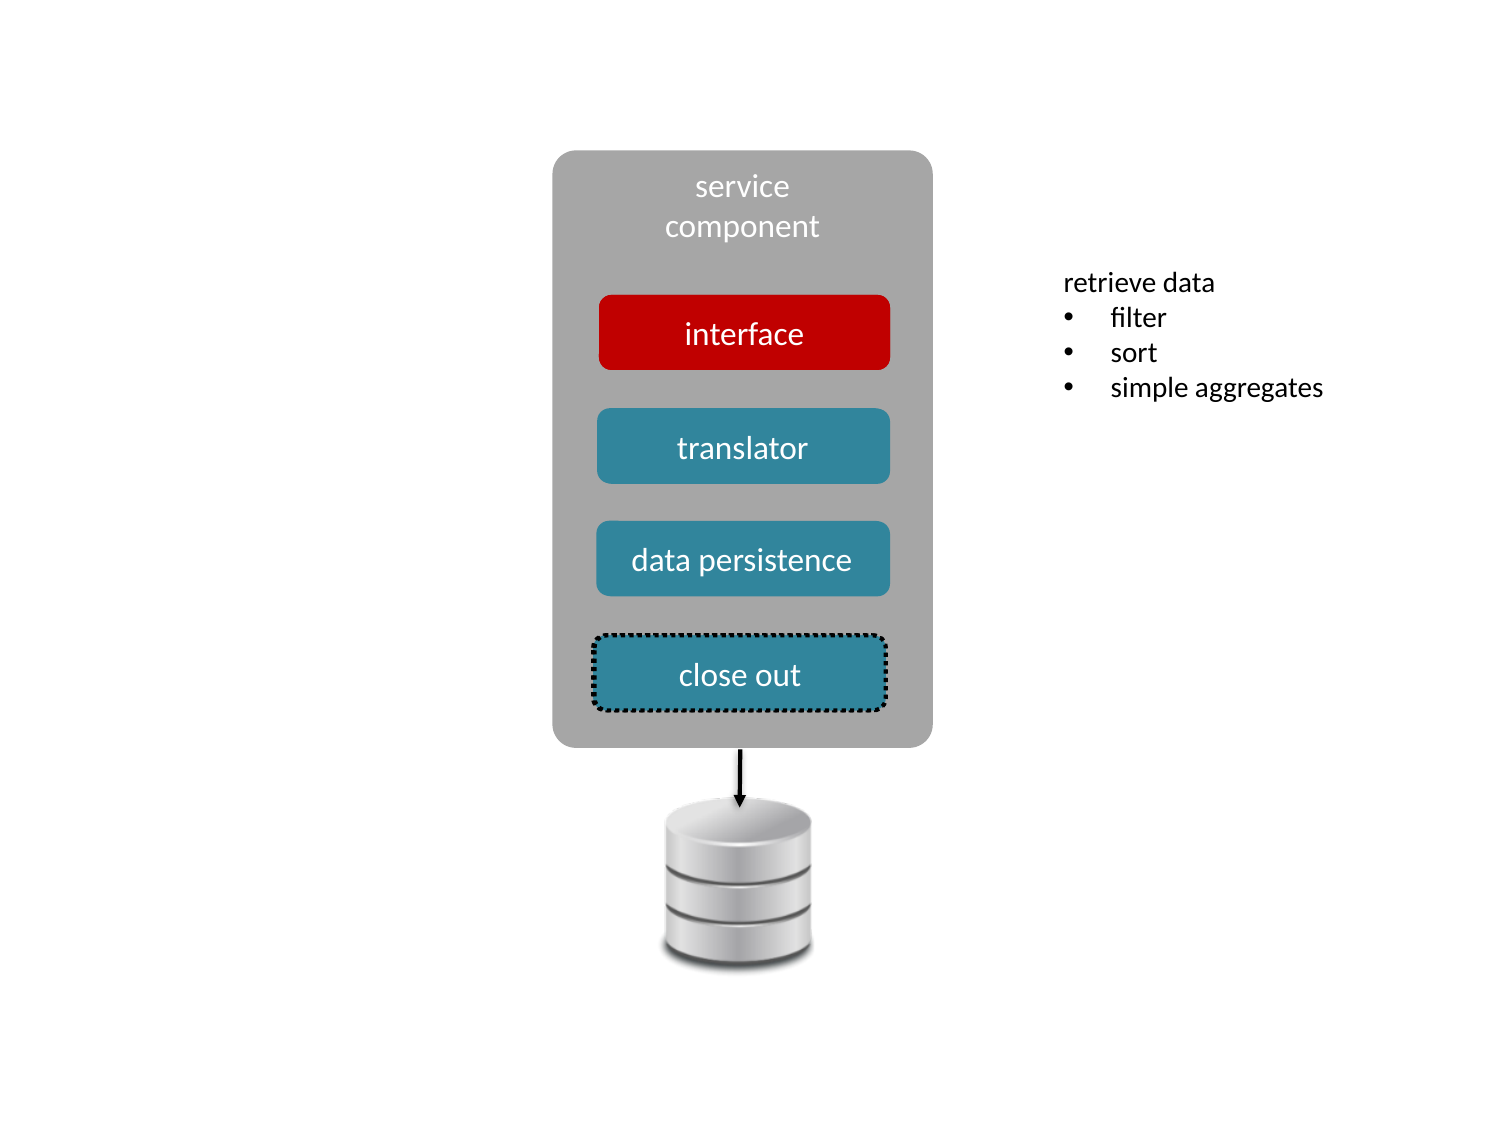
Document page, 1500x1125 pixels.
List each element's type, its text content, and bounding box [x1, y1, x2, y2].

text_box retrieve data filter sort simple aggregates [1048, 256, 1462, 411]
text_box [552, 150, 933, 989]
